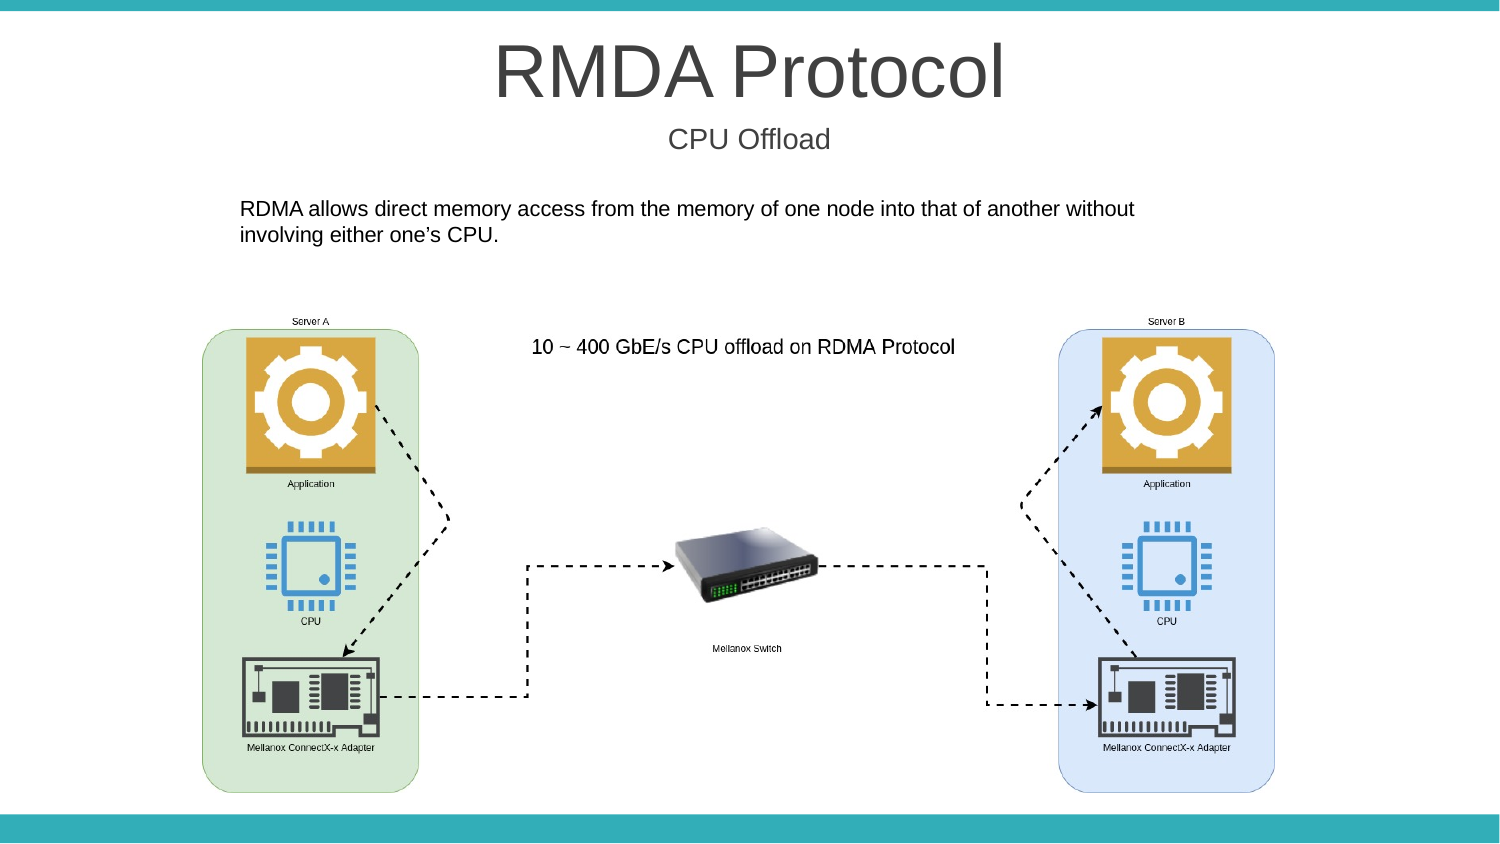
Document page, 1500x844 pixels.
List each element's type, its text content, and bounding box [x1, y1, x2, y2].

picture [202, 314, 1275, 794]
text_box RDMA allows direct memory access from the memory of one node into that of another without involving either one’s CPU. [225, 187, 1237, 251]
text_box CPU Offload [0, 114, 1500, 162]
text_box RMDA Protocol [0, 20, 1500, 114]
